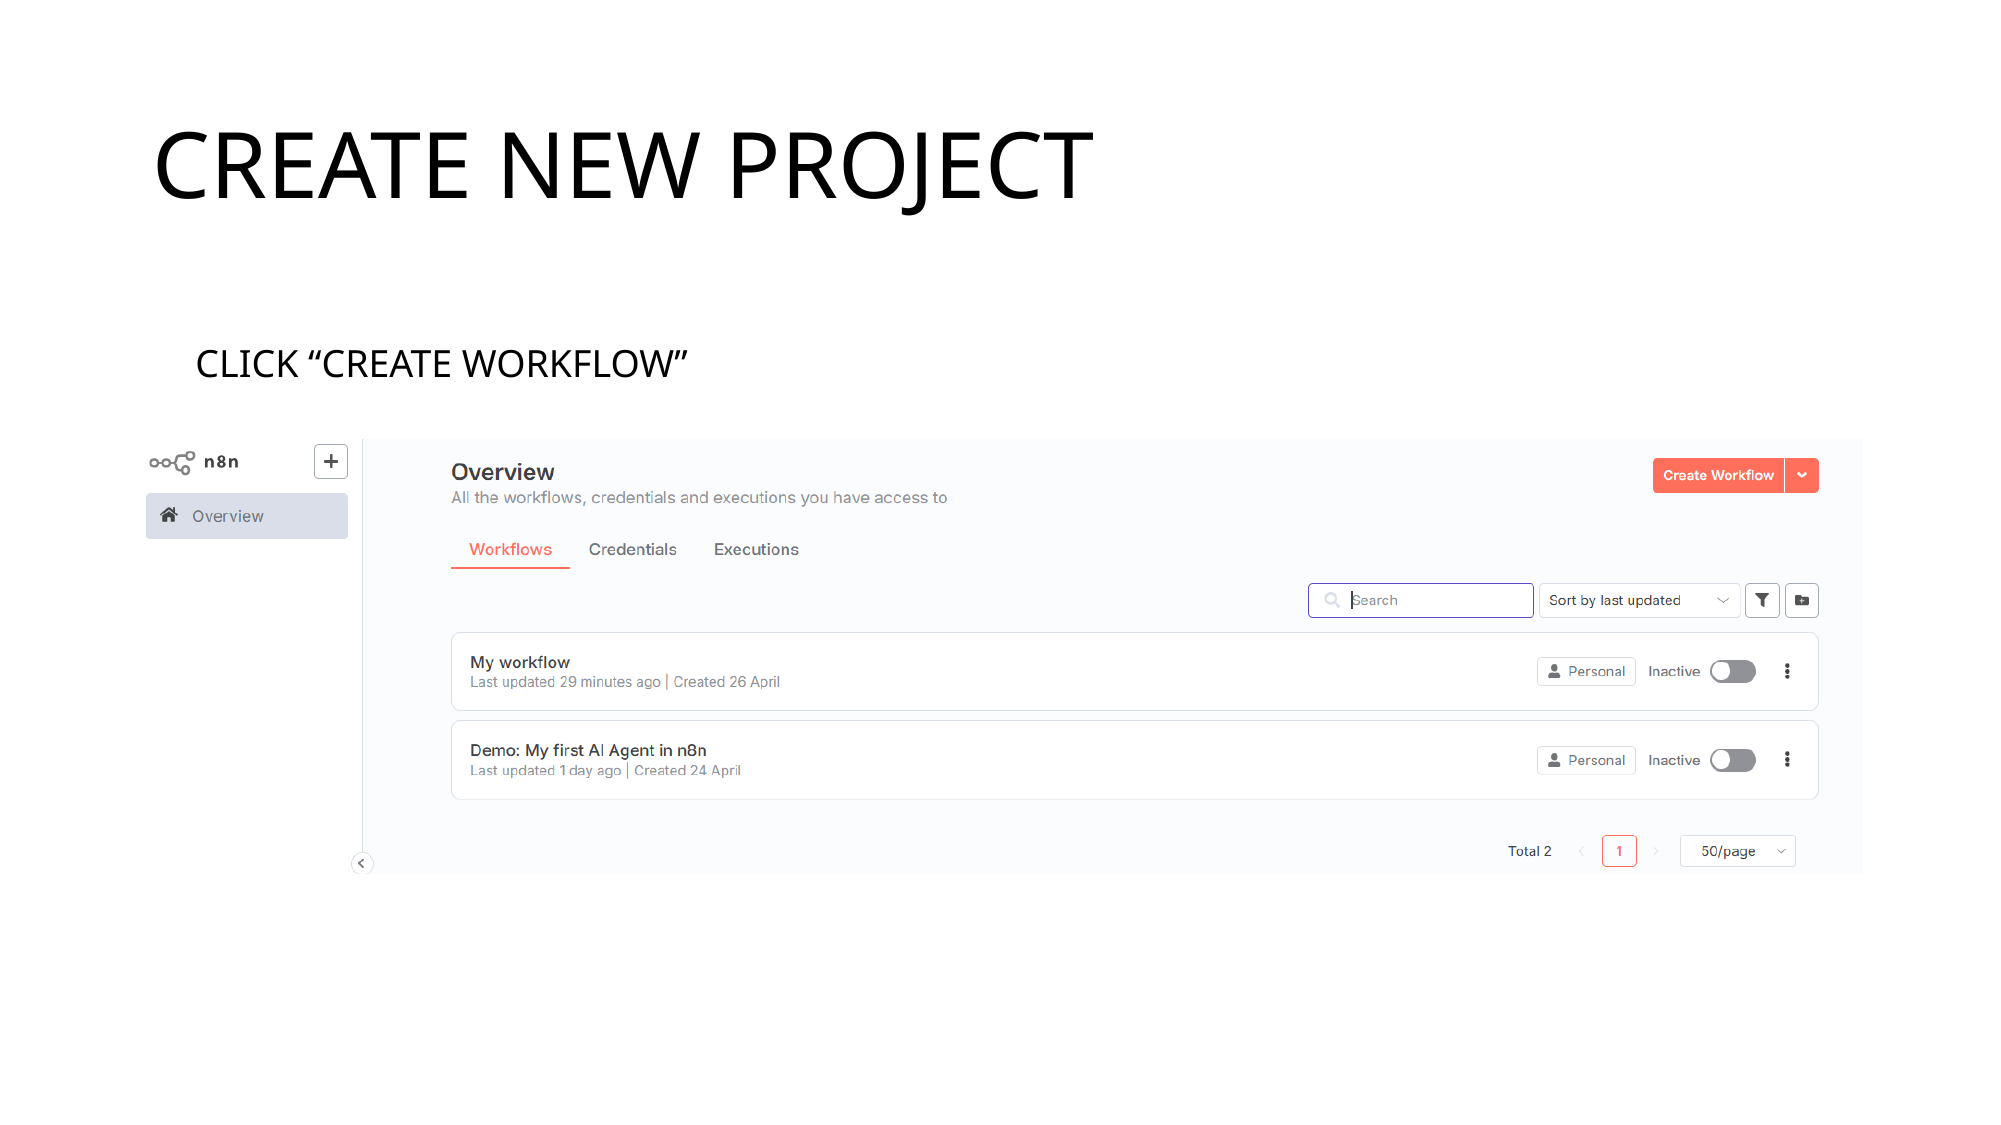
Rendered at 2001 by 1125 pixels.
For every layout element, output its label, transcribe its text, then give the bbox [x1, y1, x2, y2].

text_box CLICK “CREATE WORKFLOW” [180, 332, 1298, 393]
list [136, 438, 1863, 874]
title CREATE NEW PROJECT [137, 59, 1863, 278]
